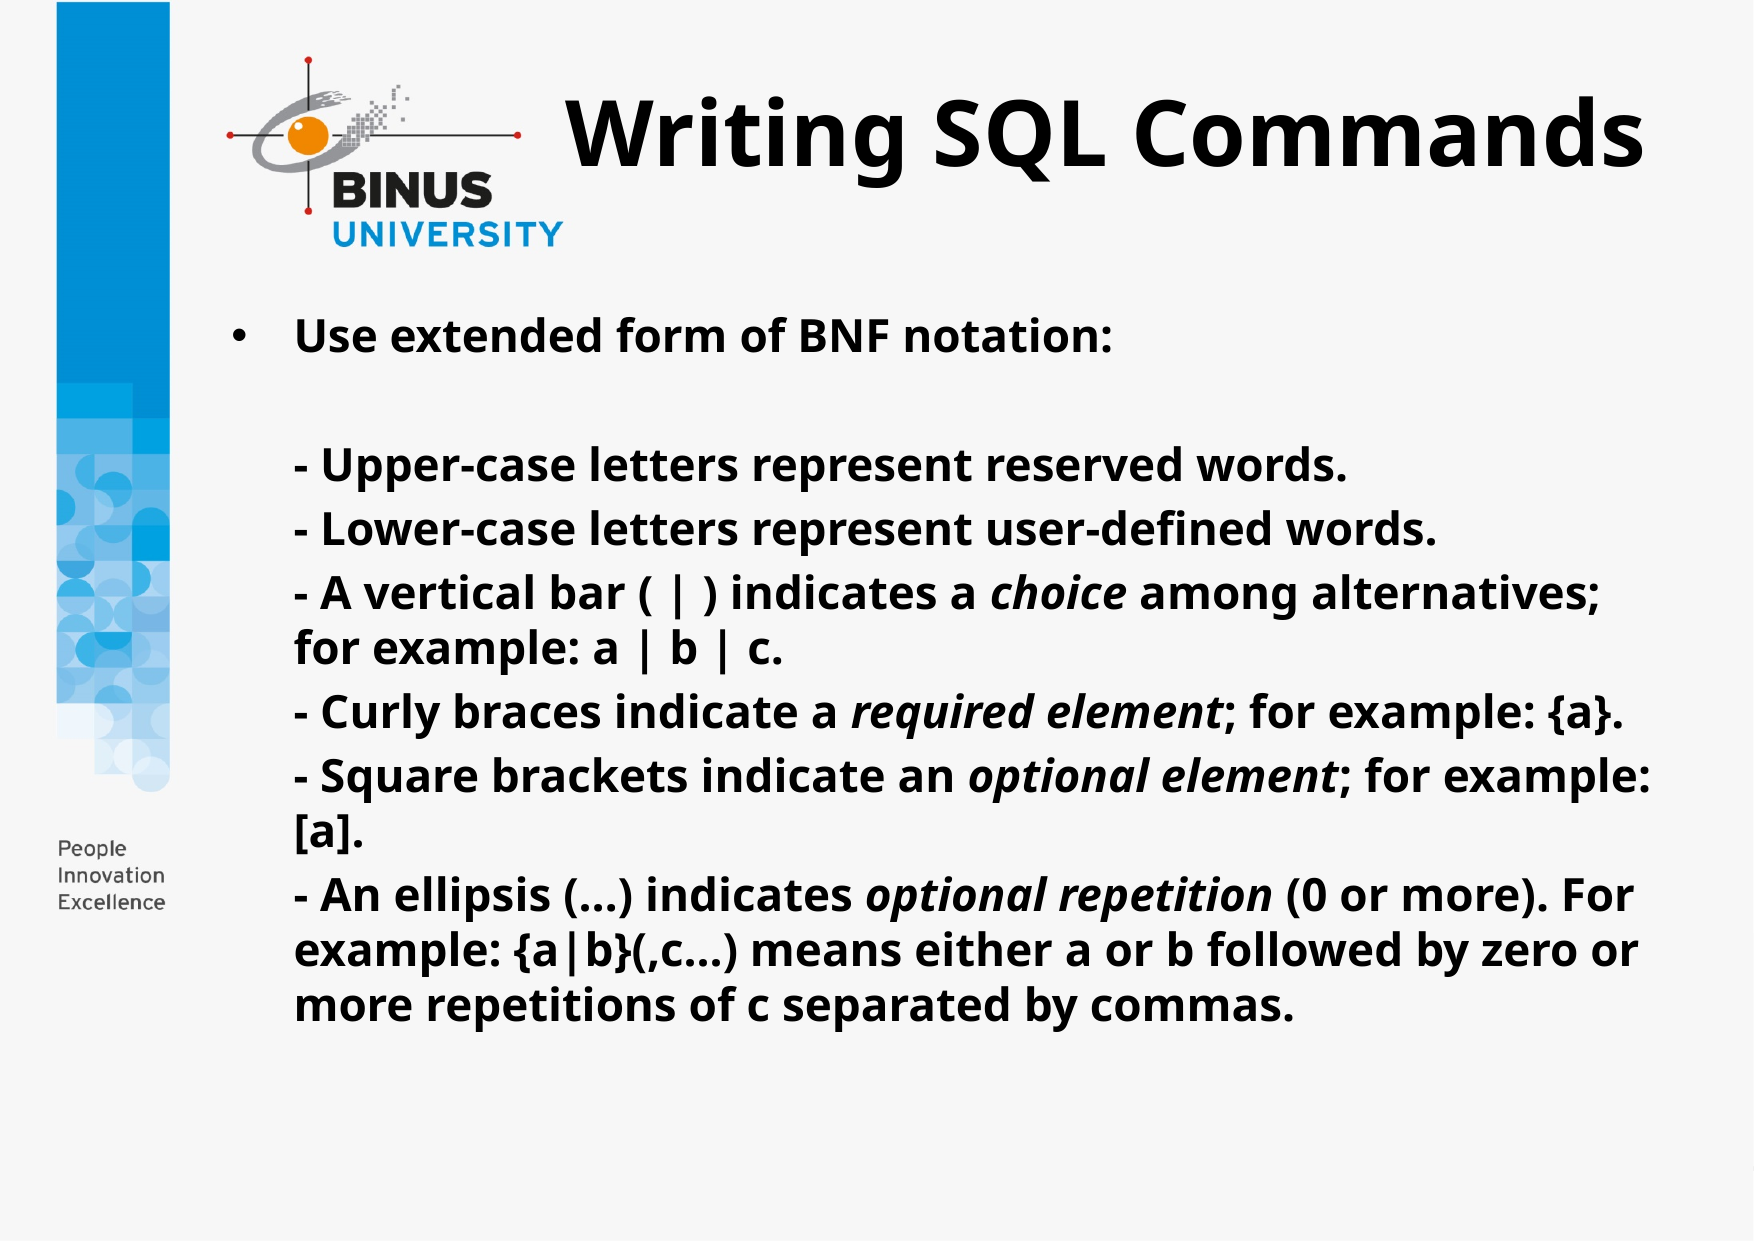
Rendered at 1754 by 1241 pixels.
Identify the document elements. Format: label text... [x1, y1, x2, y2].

title Writing SQL Commands [145, 78, 1662, 180]
list Use extended form of BNF notation: - Upper-case letters represent reserved words. - Lower-case letters represent user-defined words. - A vertical bar ( | ) indicates a choice among alternatives; for example: a | b | c. - Curly braces indicate a required element; for example: {a}. - Square brackets indicate an optional element; for example: [a]. - An ellipsis (…) indicates optional repetition (0 or more). For example: {a|b}(,c...) means either a or b followed by zero or more repetitions of c separated by commas. [216, 299, 1678, 1045]
picture [0, 0, 1754, 933]
